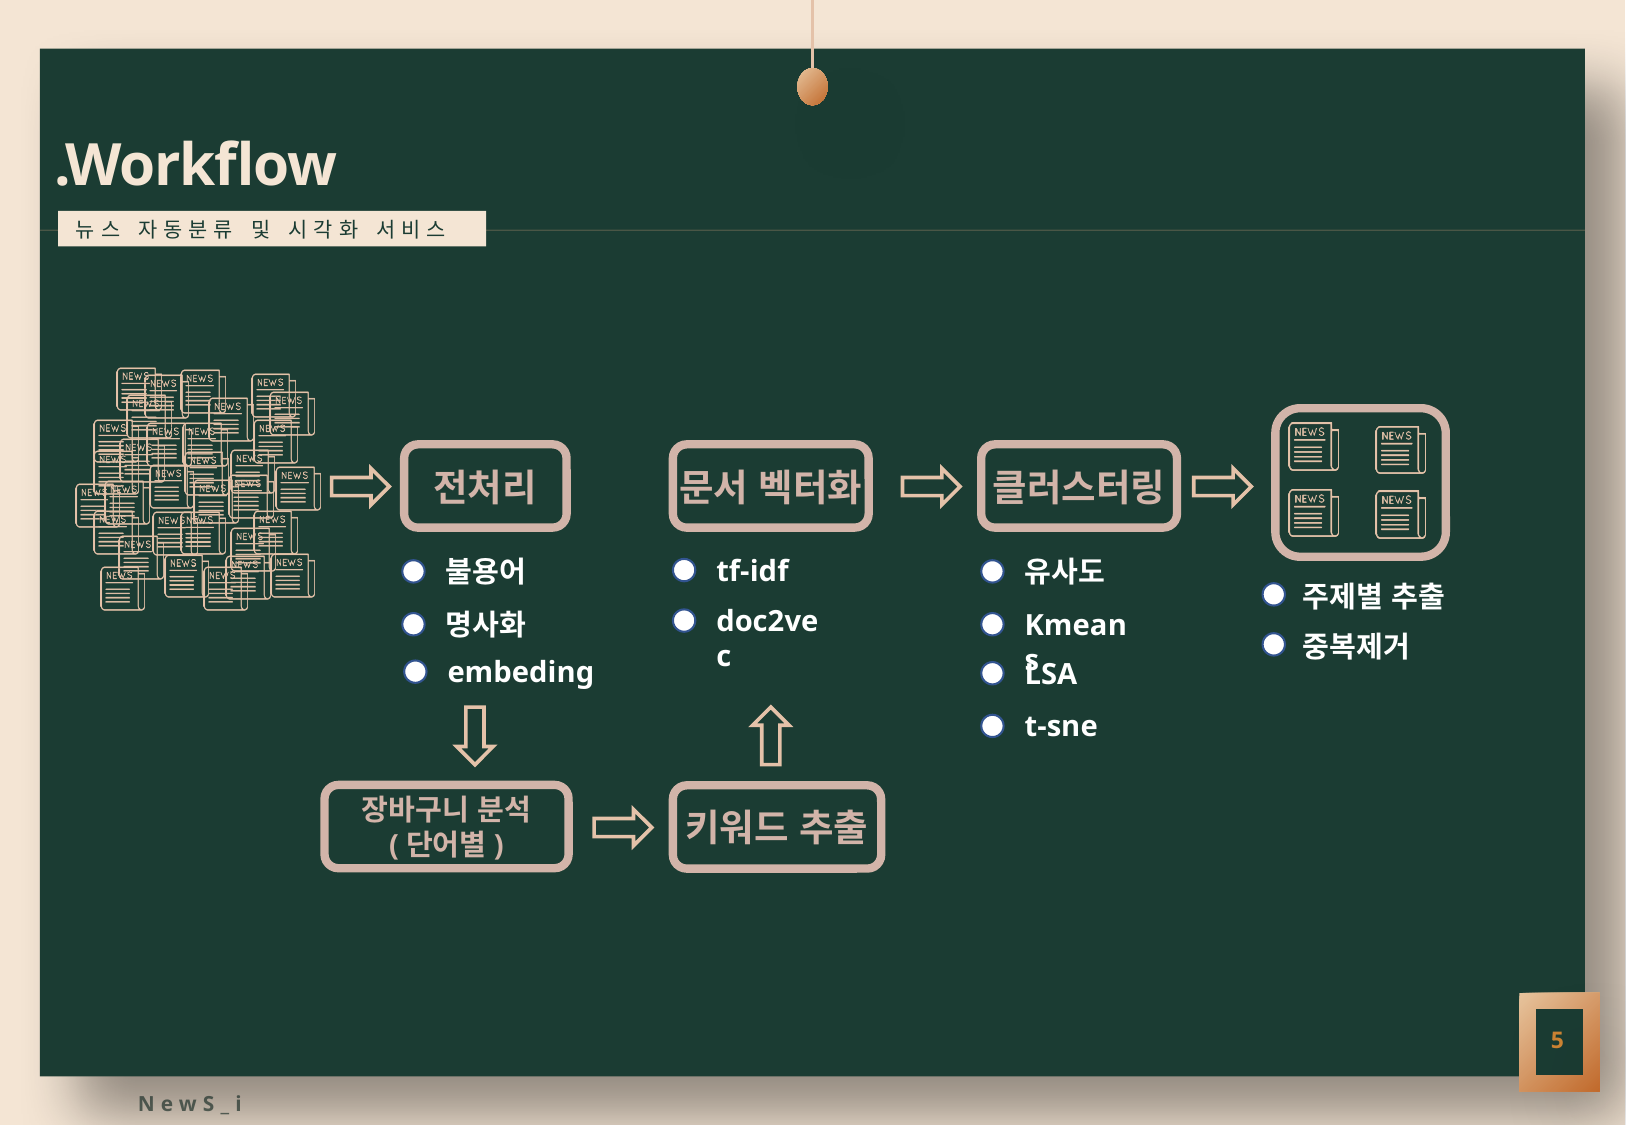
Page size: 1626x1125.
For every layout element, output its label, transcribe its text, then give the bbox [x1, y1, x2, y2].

text_box [1261, 582, 1287, 607]
text_box [901, 465, 962, 508]
text_box [671, 608, 697, 633]
text_box [1192, 465, 1253, 508]
text_box [1274, 407, 1447, 558]
text_box 유사도 [1009, 545, 1194, 596]
text_box [980, 661, 1005, 686]
text_box t-sne [1009, 700, 1152, 750]
text_box doc2vec [701, 594, 844, 680]
picture [1375, 483, 1426, 545]
text_box [750, 705, 792, 766]
text_box [401, 559, 426, 584]
text_box 명사화 [430, 598, 573, 649]
text_box [403, 659, 428, 684]
text_box [330, 465, 391, 508]
text_box [454, 706, 496, 767]
picture [1288, 482, 1339, 543]
text_box embeding [432, 646, 617, 696]
text_box 문서 벡터화 [671, 443, 870, 529]
text_box LSA [1009, 647, 1152, 698]
text_box [980, 559, 1005, 584]
text_box [980, 612, 1005, 637]
text_box [980, 713, 1005, 739]
picture [1375, 419, 1426, 481]
text_box 장바구니 분석 (단어별) [323, 783, 570, 870]
footer NewS_ight [137, 1076, 425, 1125]
text_box [671, 557, 697, 583]
text_box [1261, 632, 1287, 657]
text_box 주제별 추출 [1287, 571, 1465, 620]
text_box 키워드 추출 [671, 784, 883, 870]
slide_number 5 [1519, 1024, 1596, 1059]
text_box 불용어 [430, 545, 573, 596]
subtitle 뉴스 자동분류 및 시각화 서비스 [58, 210, 487, 247]
text_box [401, 612, 426, 637]
picture [1288, 415, 1339, 477]
text_box Kmeans [1009, 598, 1152, 647]
text_box tf-idf [701, 544, 844, 594]
text_box 전처리 [403, 443, 568, 529]
picture [74, 361, 321, 616]
text_box 중복제거 [1287, 620, 1465, 671]
text_box [593, 806, 654, 849]
title .Workflow [54, 115, 1571, 209]
text_box 클러스터링 [980, 443, 1179, 529]
